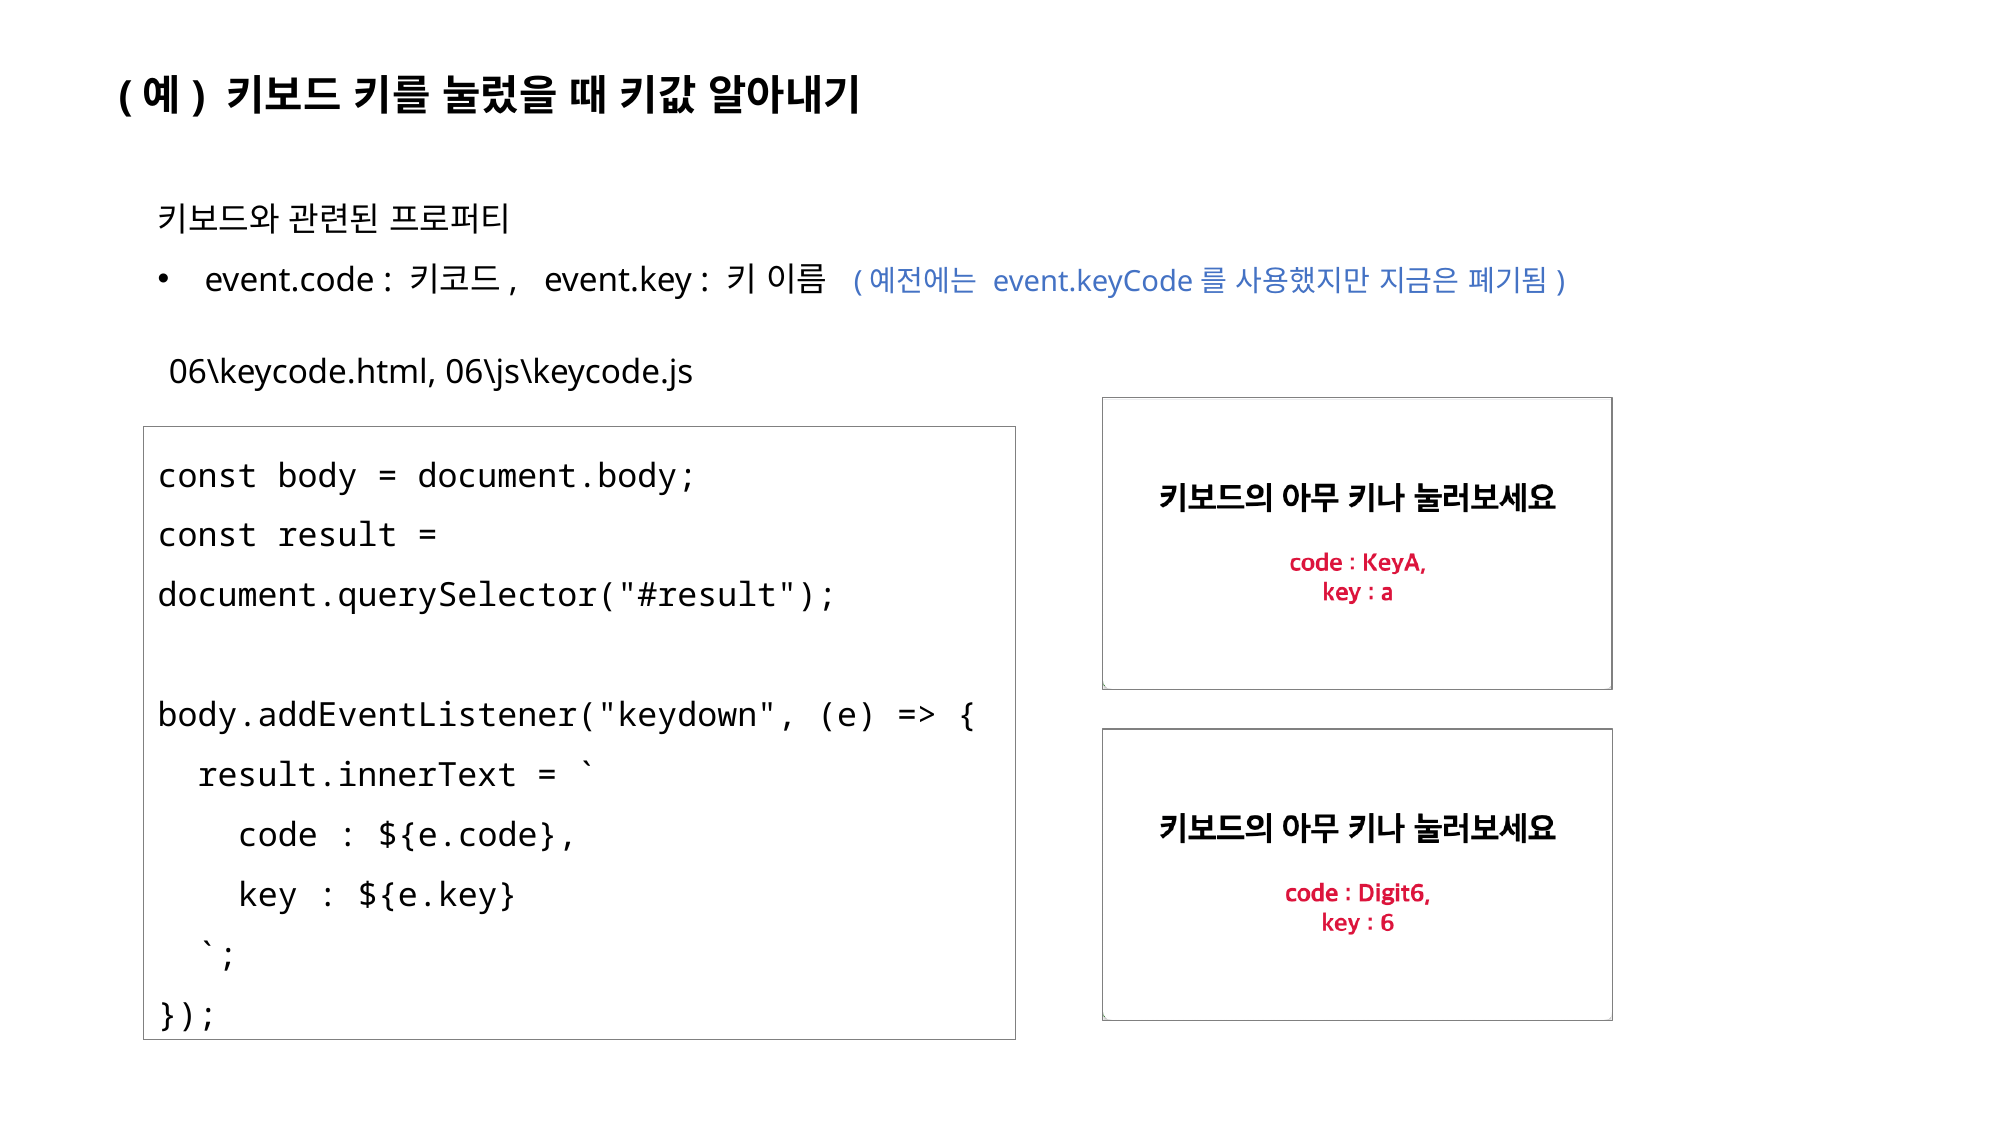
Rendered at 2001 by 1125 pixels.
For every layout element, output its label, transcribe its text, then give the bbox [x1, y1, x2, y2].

picture [1103, 729, 1612, 1020]
text_box 06\keycode.html, 06\js\keycode.js [154, 342, 1159, 398]
text_box const body = document.body; const result = document.querySelector("#result"); body.addEventListener("keydown", (e) => { result.innerText = ` code : ${e.code}, key : ${e.key} `; }); [143, 426, 1016, 1040]
text_box 키보드와 관련된 프로퍼티 event.code : 키코드, event.key : 키 이름 (예전에는 event.keyCode를 사용했지만 지금은 폐기됨) [142, 170, 1769, 306]
picture [1103, 398, 1612, 689]
title (예) 키보드 키를 눌렀을 때 키값 알아내기 [103, 52, 1566, 142]
